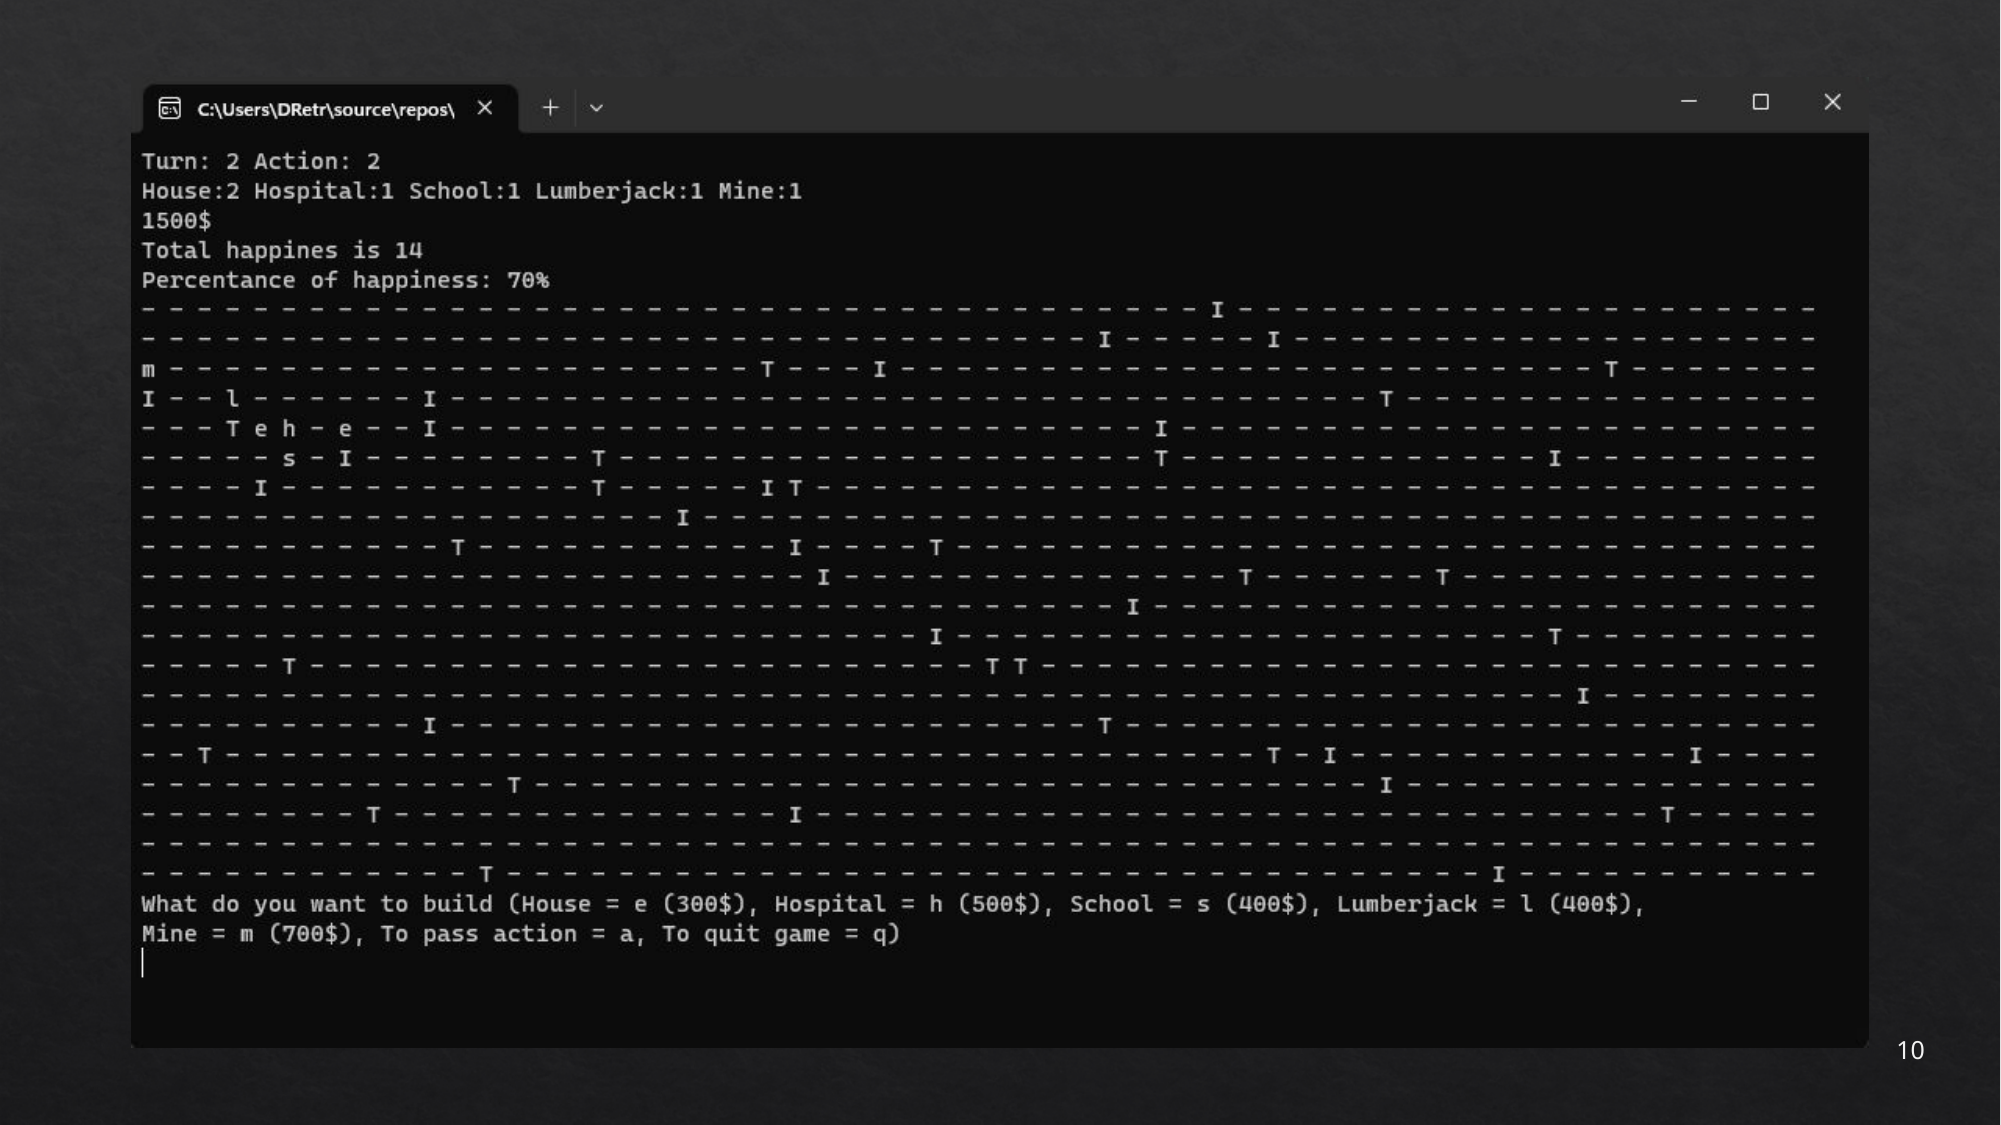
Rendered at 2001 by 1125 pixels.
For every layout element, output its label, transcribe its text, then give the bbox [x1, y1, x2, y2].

slide_number 10 [1816, 1021, 1941, 1082]
picture [130, 77, 1869, 1048]
